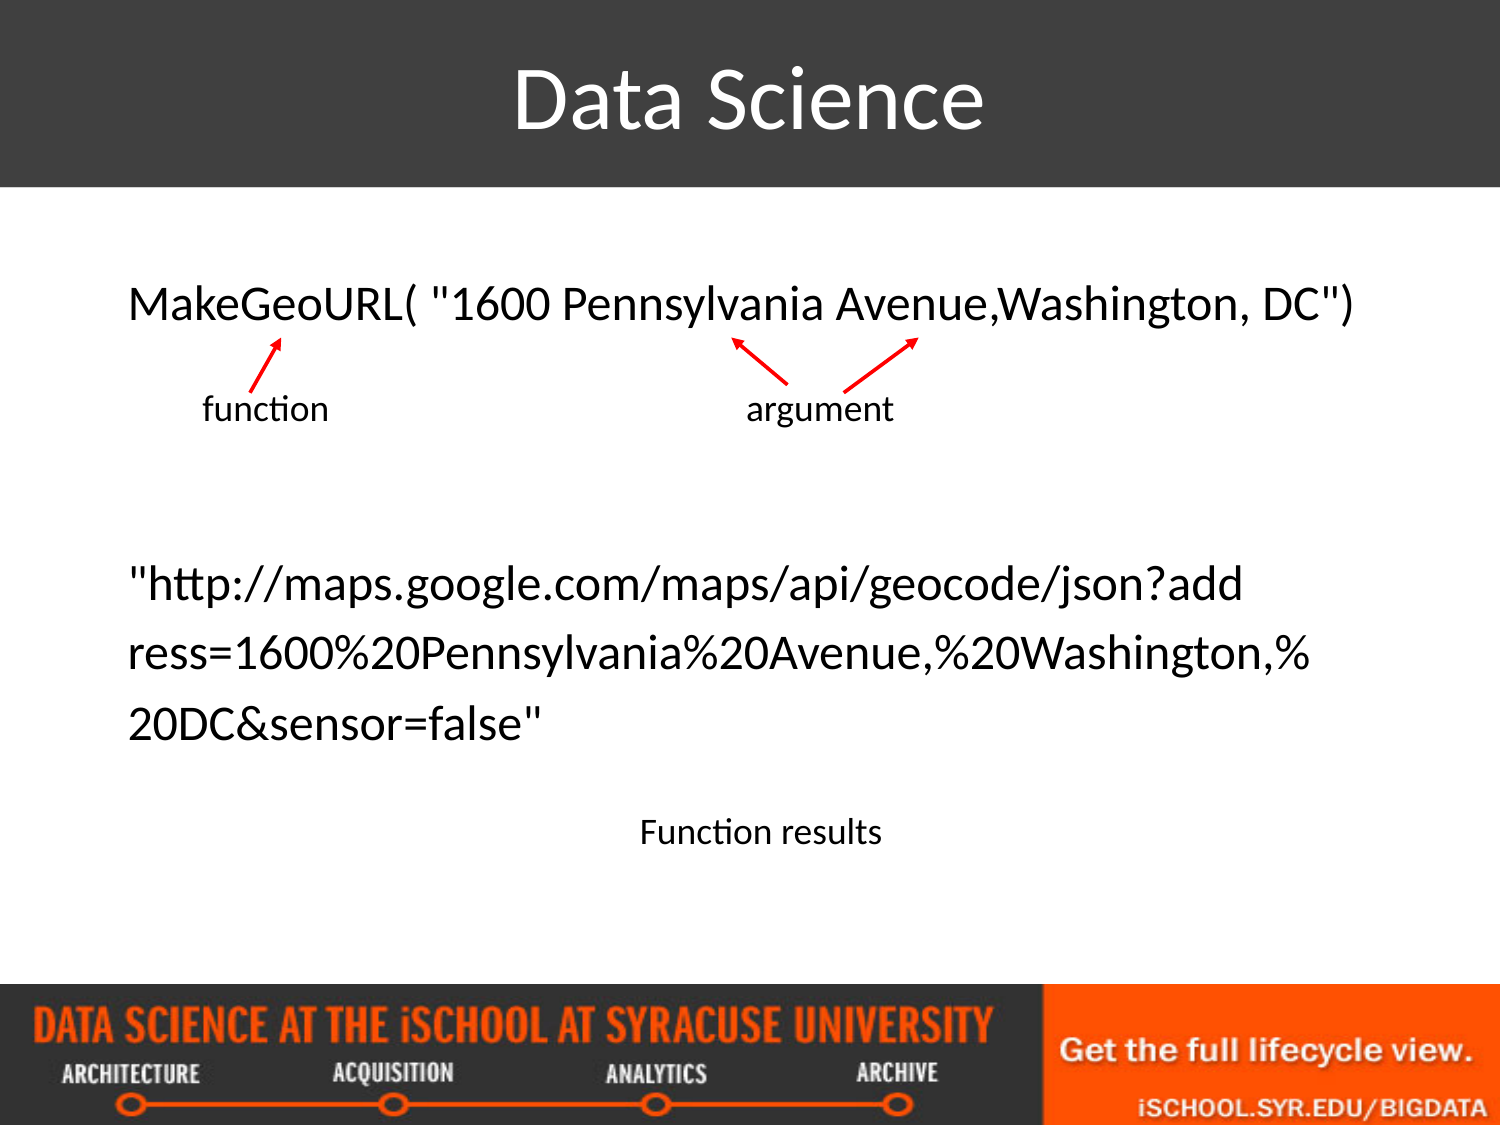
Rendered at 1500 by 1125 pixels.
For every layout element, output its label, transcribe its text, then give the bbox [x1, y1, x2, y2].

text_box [843, 337, 919, 393]
title Data Science [0, 0, 1500, 188]
list MakeGeoURL( "1600 Pennsylvania Avenue,Washington, DC") "http://maps.google.com/maps/api/geocode/json?add ress=1600%20Pennsylvania%20Avenue,%20Washington,% 20DC&sensor=false" [112, 262, 1463, 1005]
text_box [249, 337, 282, 393]
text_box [731, 337, 788, 386]
text_box argument [731, 376, 919, 437]
picture [0, 984, 1500, 1125]
text_box Function results [624, 799, 950, 860]
text_box function [187, 376, 375, 437]
